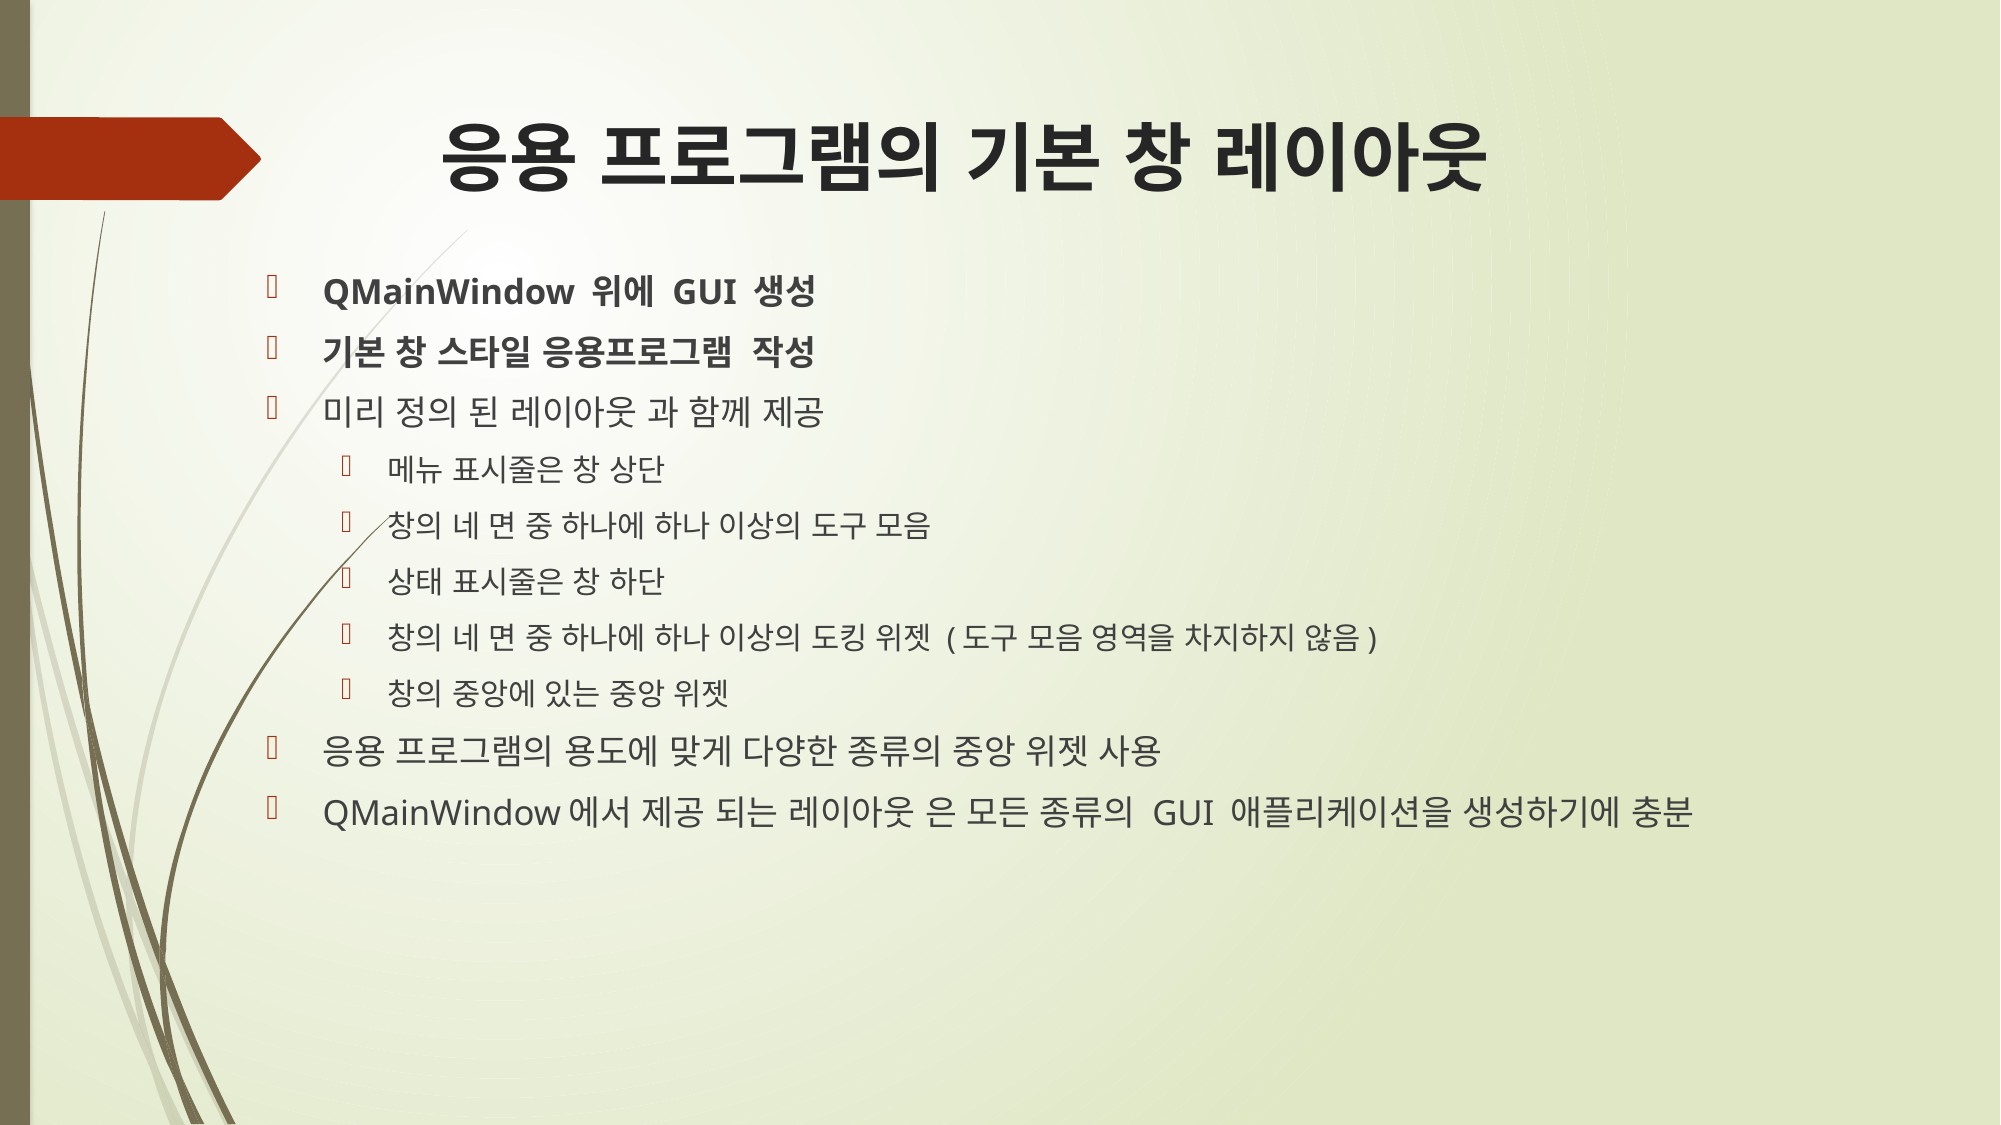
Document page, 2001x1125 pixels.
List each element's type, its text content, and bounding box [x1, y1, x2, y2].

title 응용 프로그램의 기본 창 레이아웃 [425, 102, 1888, 313]
list QMainWindow 위에 GUI 생성 기본 창 스타일 응용프로그램 작성 미리 정의 된 레이아웃 과 함께 제공 메뉴 표시줄은 창 상단 창의 네 면 중 하나에 하나 이상의 도구 모음 상태 표시줄은 창 하단 창의 네 면 중 하나에 하나 이상의 도킹 위젯 (도구 모음 영역을 차지하지 않음) 창의 중앙에 있는 중앙 위젯 응용 프로그램의 용도에 맞게 다양한 종류의 중앙 위젯 사용 QMainWindow에서 제공 되는 레이아웃 은 모든 종류의 GUI 애플리케이션을 생성하기에 충분 [251, 262, 1714, 883]
